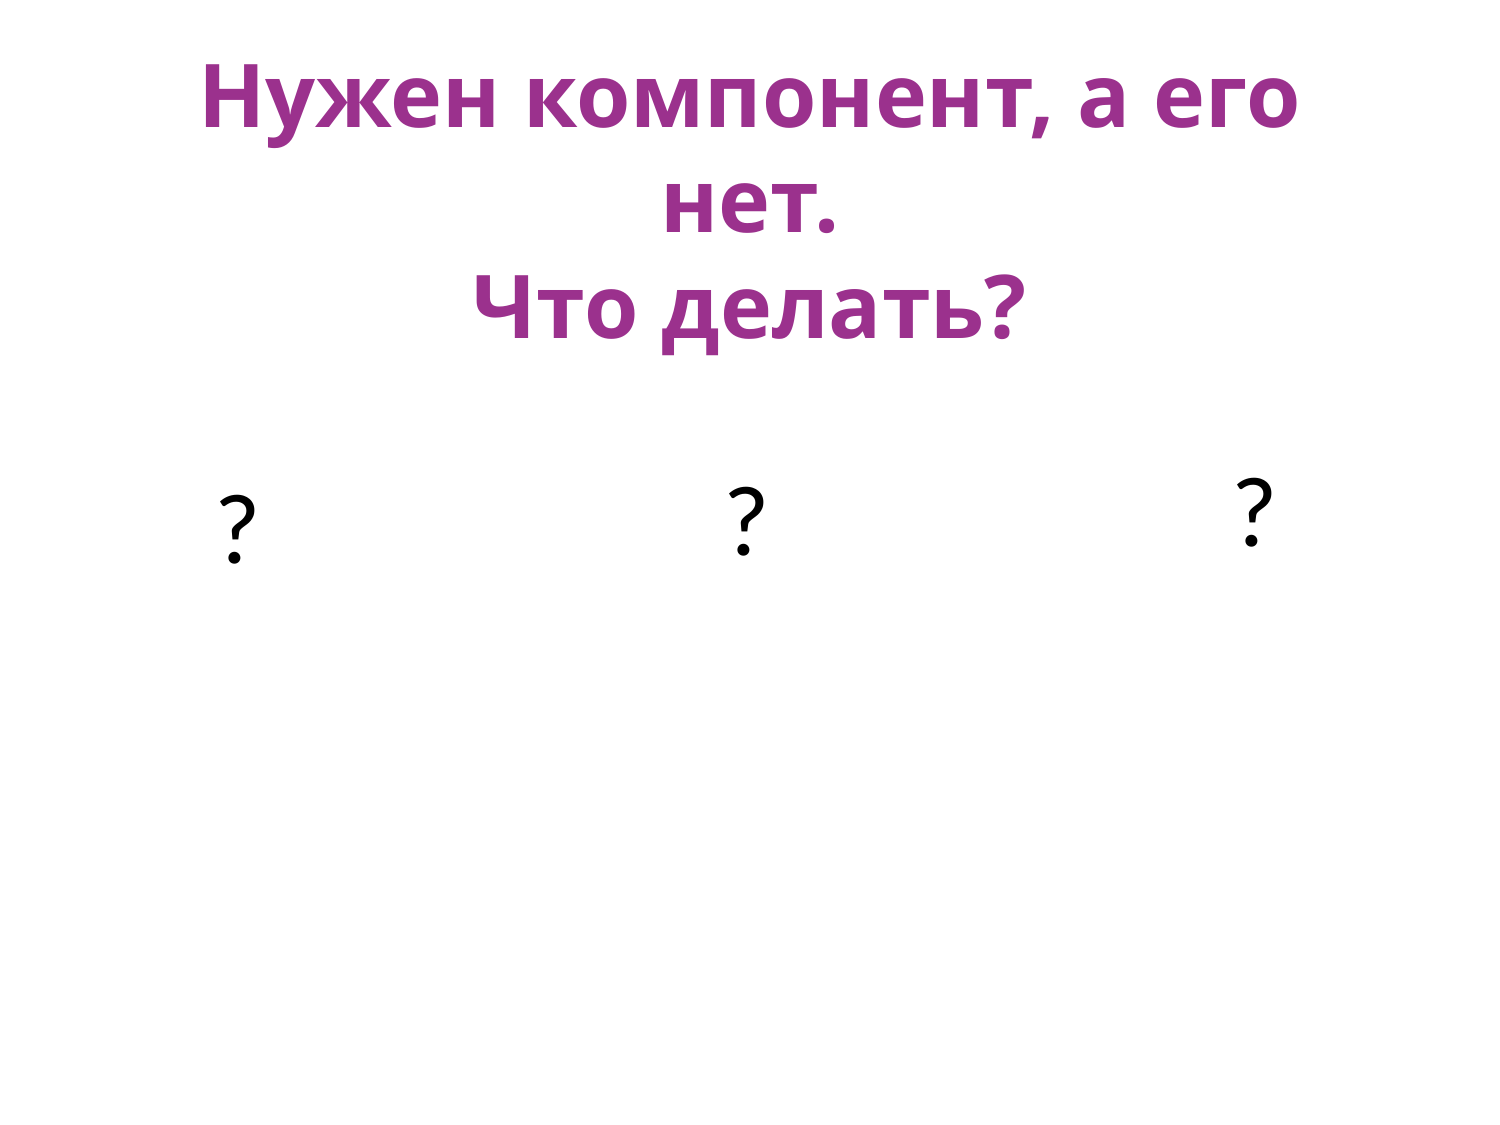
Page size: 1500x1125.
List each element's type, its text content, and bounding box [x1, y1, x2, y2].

text_box ? [200, 456, 284, 591]
text_box ? [1216, 439, 1300, 575]
text_box Нужен компонент, а его нет. Что делать? [109, 73, 1391, 323]
text_box ? [708, 447, 792, 583]
